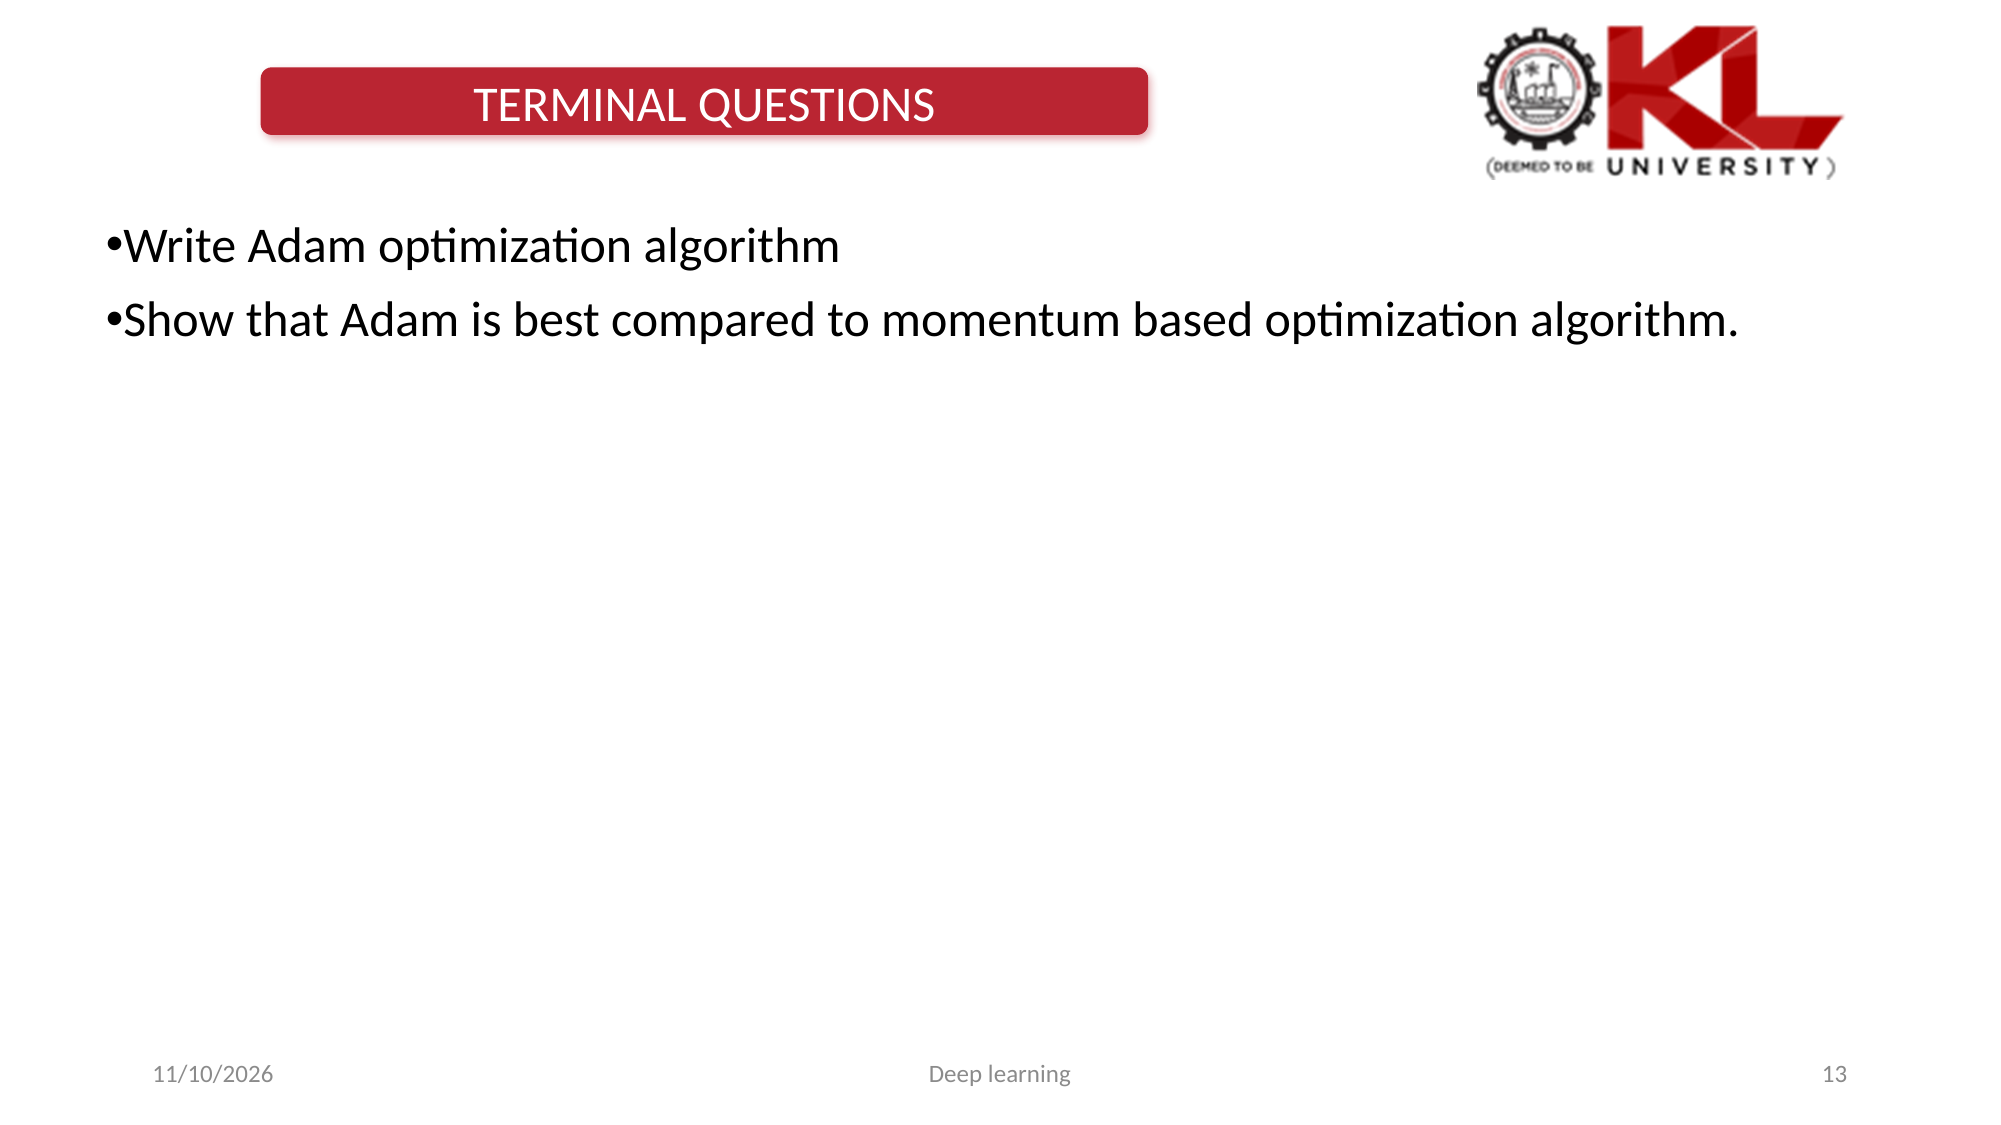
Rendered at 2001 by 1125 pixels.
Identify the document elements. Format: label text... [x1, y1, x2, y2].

picture [1477, 21, 2000, 180]
slide_number 13 [1412, 1042, 1863, 1103]
list Write Adam optimization algorithm Show that Adam is best compared to momentum based optimization algorithm. [90, 211, 1862, 999]
footer Deep learning [662, 1042, 1338, 1103]
text_box TERMINAL QUESTIONS [259, 66, 1150, 136]
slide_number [137, 1042, 588, 1103]
